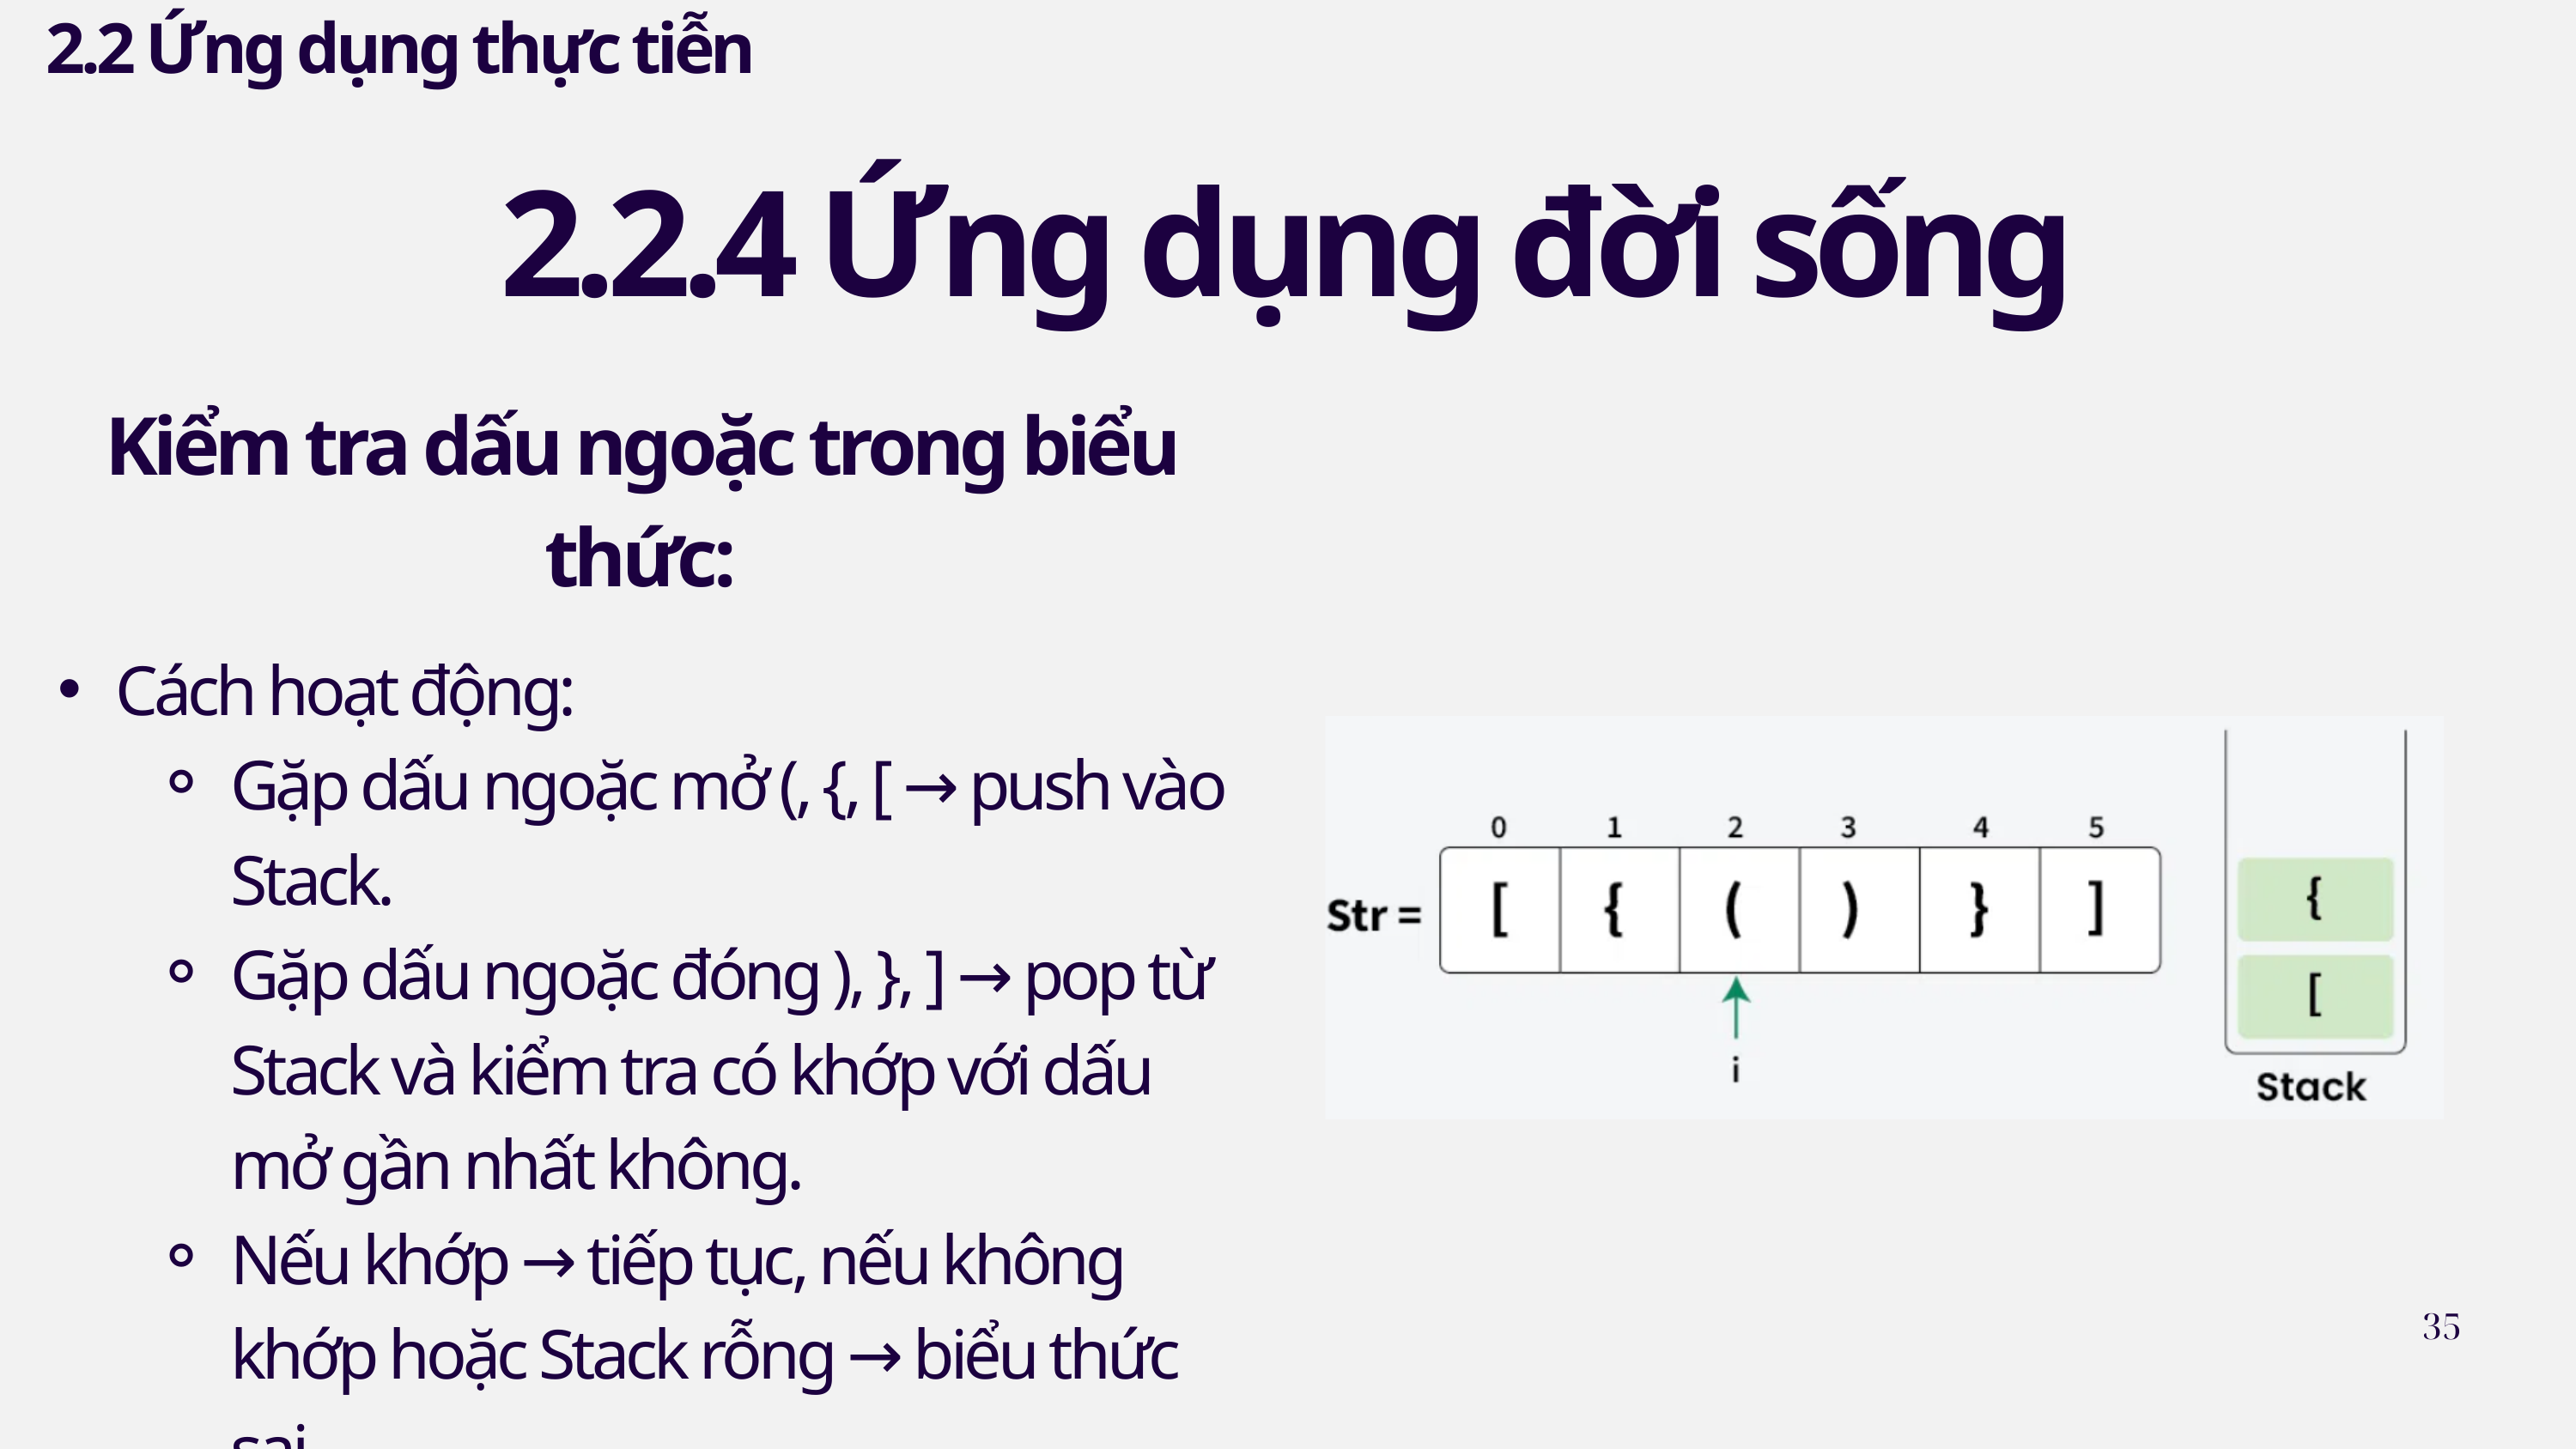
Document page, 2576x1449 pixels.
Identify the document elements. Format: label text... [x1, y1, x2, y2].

text_box 2.2.4 Ứng dụng đời sống [131, 120, 2445, 327]
text_box Cách hoạt động: Gặp dấu ngoặc mở (, {, [ → push vào Stack. Gặp dấu ngoặc đóng ), }, ] → pop từ Stack và kiểm tra có khớp với dấu mở gần nhất không. Nếu khớp → tiếp tục, nếu không khớp hoặc Stack rỗng → biểu thức sai. [0, 538, 1250, 1449]
text_box 35 [2421, 1296, 2462, 1348]
text_box [1325, 716, 2445, 1119]
text_box 2.2 Ứng dụng thực tiễn [0, 0, 803, 88]
text_box Kiểm tra dấu ngoặc trong biểu thức: [80, 379, 1201, 603]
